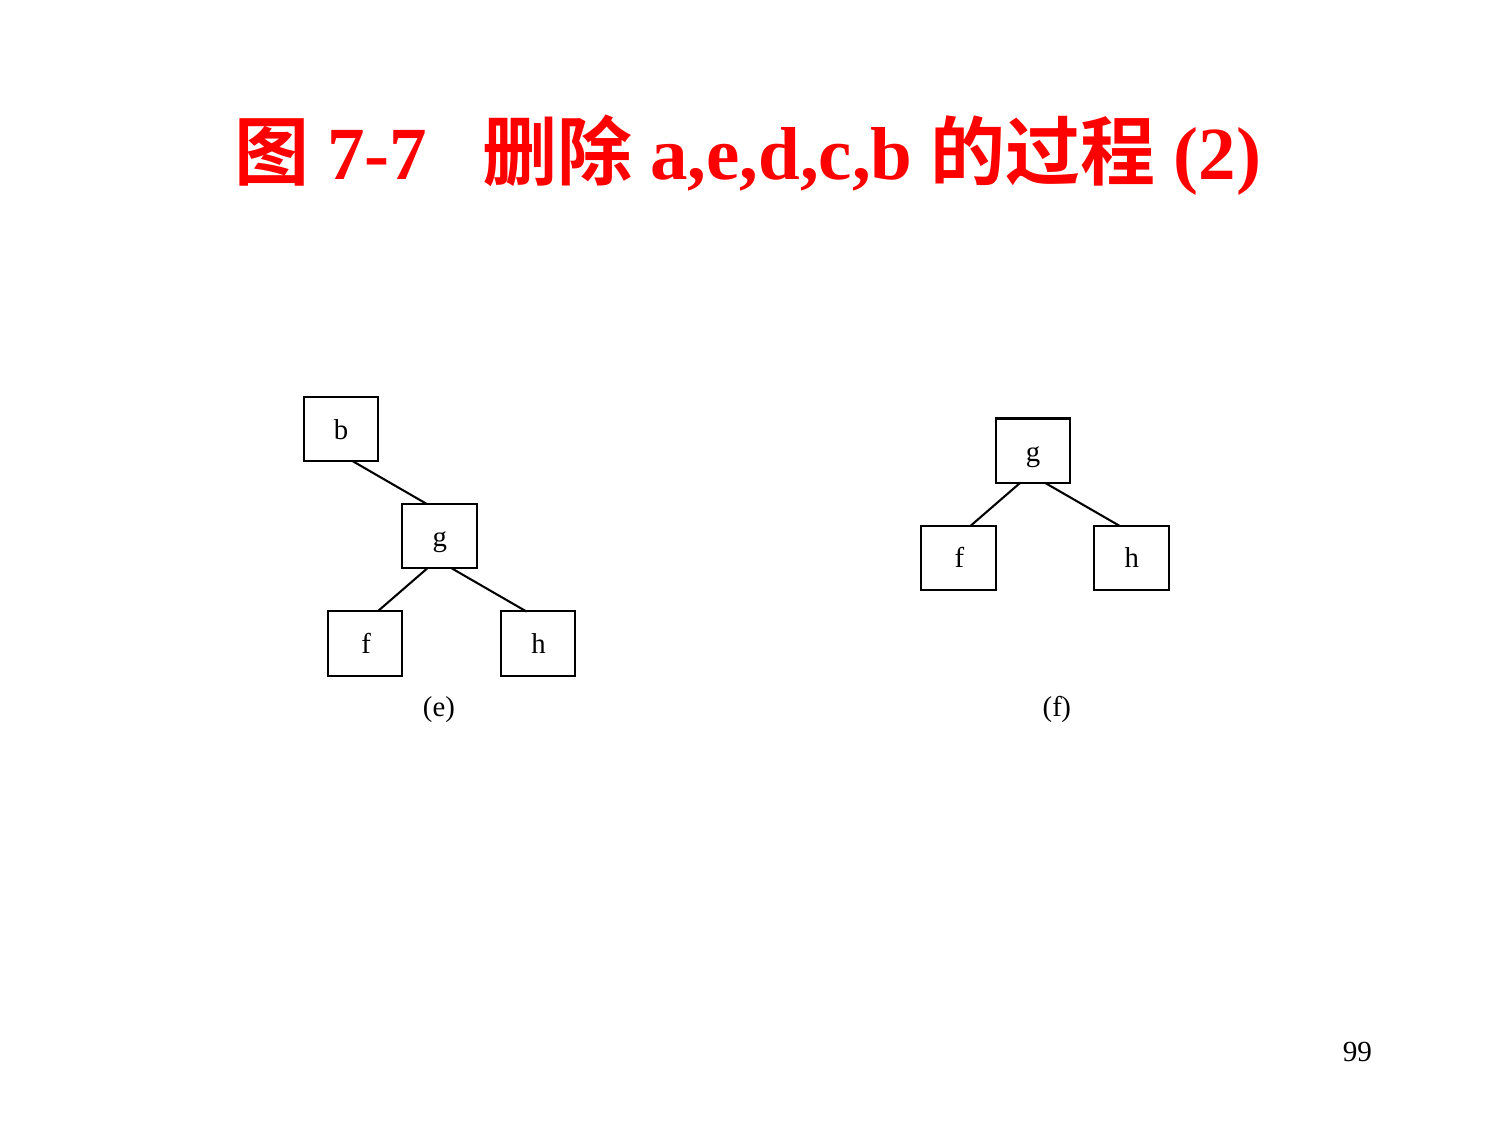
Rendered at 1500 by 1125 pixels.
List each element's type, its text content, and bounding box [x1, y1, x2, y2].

text_box 图7-7 删除a,e,d,c,b的过程(2) [72, 97, 1423, 219]
slide_number 99 [1074, 1024, 1388, 1101]
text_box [105, 374, 1390, 762]
